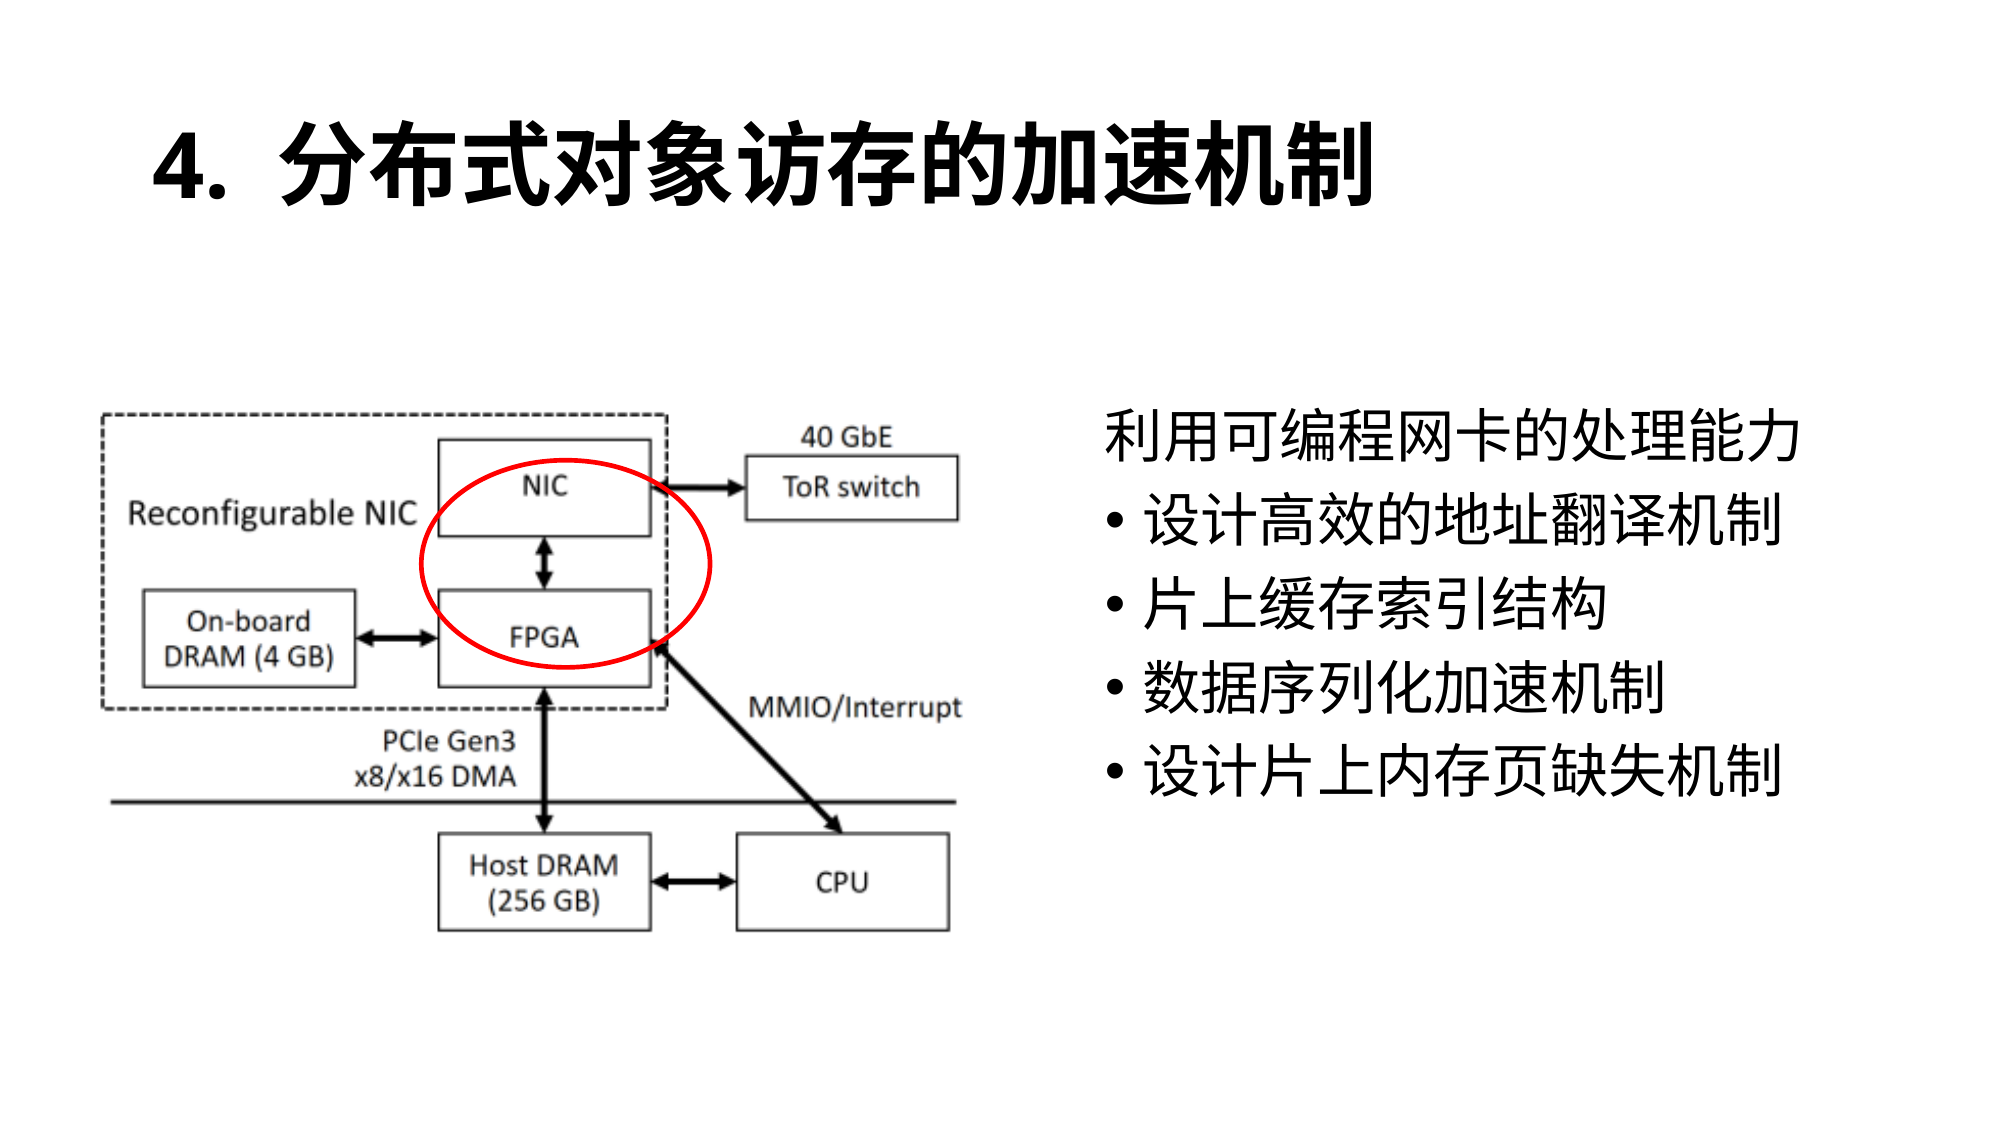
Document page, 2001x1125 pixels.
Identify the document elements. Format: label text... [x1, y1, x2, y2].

title 4. 分布式对象访存的加速机制 [137, 59, 1863, 278]
picture [48, 370, 1057, 965]
list 利用可编程网卡的处理能力 设计高效的地址翻译机制 片上缓存索引结构 数据序列化加速机制 设计片上内存页缺失机制 [1089, 399, 1863, 1014]
